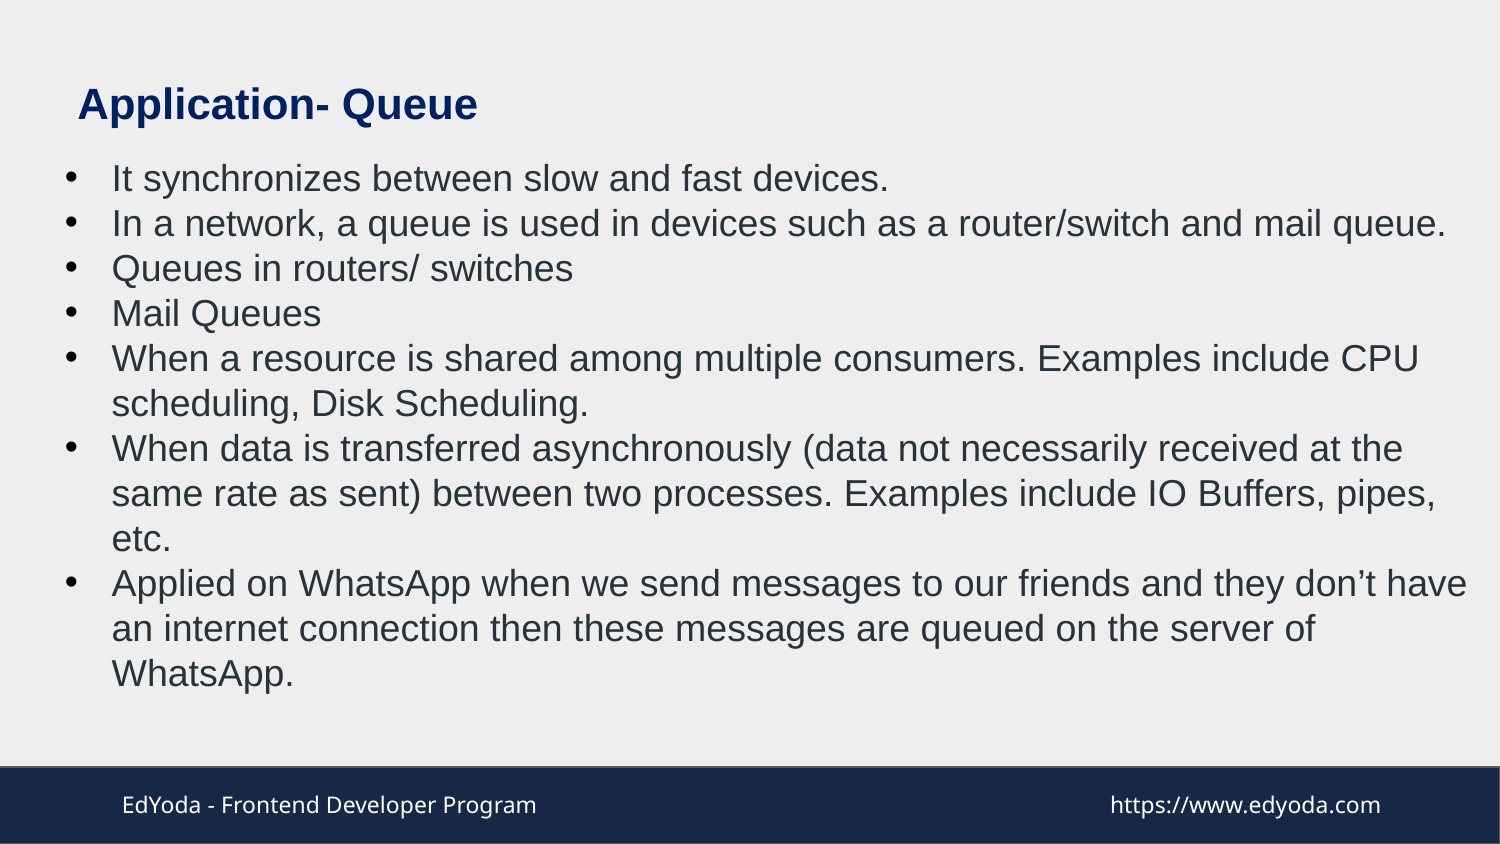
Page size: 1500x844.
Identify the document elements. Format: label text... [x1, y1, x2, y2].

text_box It synchronizes between slow and fast devices. In a network, a queue is used in devices such as a router/switch and mail queue. Queues in routers/ switches Mail Queues When a resource is shared among multiple consumers. Examples include CPU scheduling, Disk Scheduling. When data is transferred asynchronously (data not necessarily received at the same rate as sent) between two processes. Examples include IO Buffers, pipes, etc. Applied on WhatsApp when we send messages to our friends and they don’t have an internet connection then these messages are queued on the server of WhatsApp. [49, 146, 1488, 747]
text_box Application- Queue [62, 68, 1109, 136]
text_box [106, 775, 1398, 833]
text_box [0, 767, 1500, 844]
